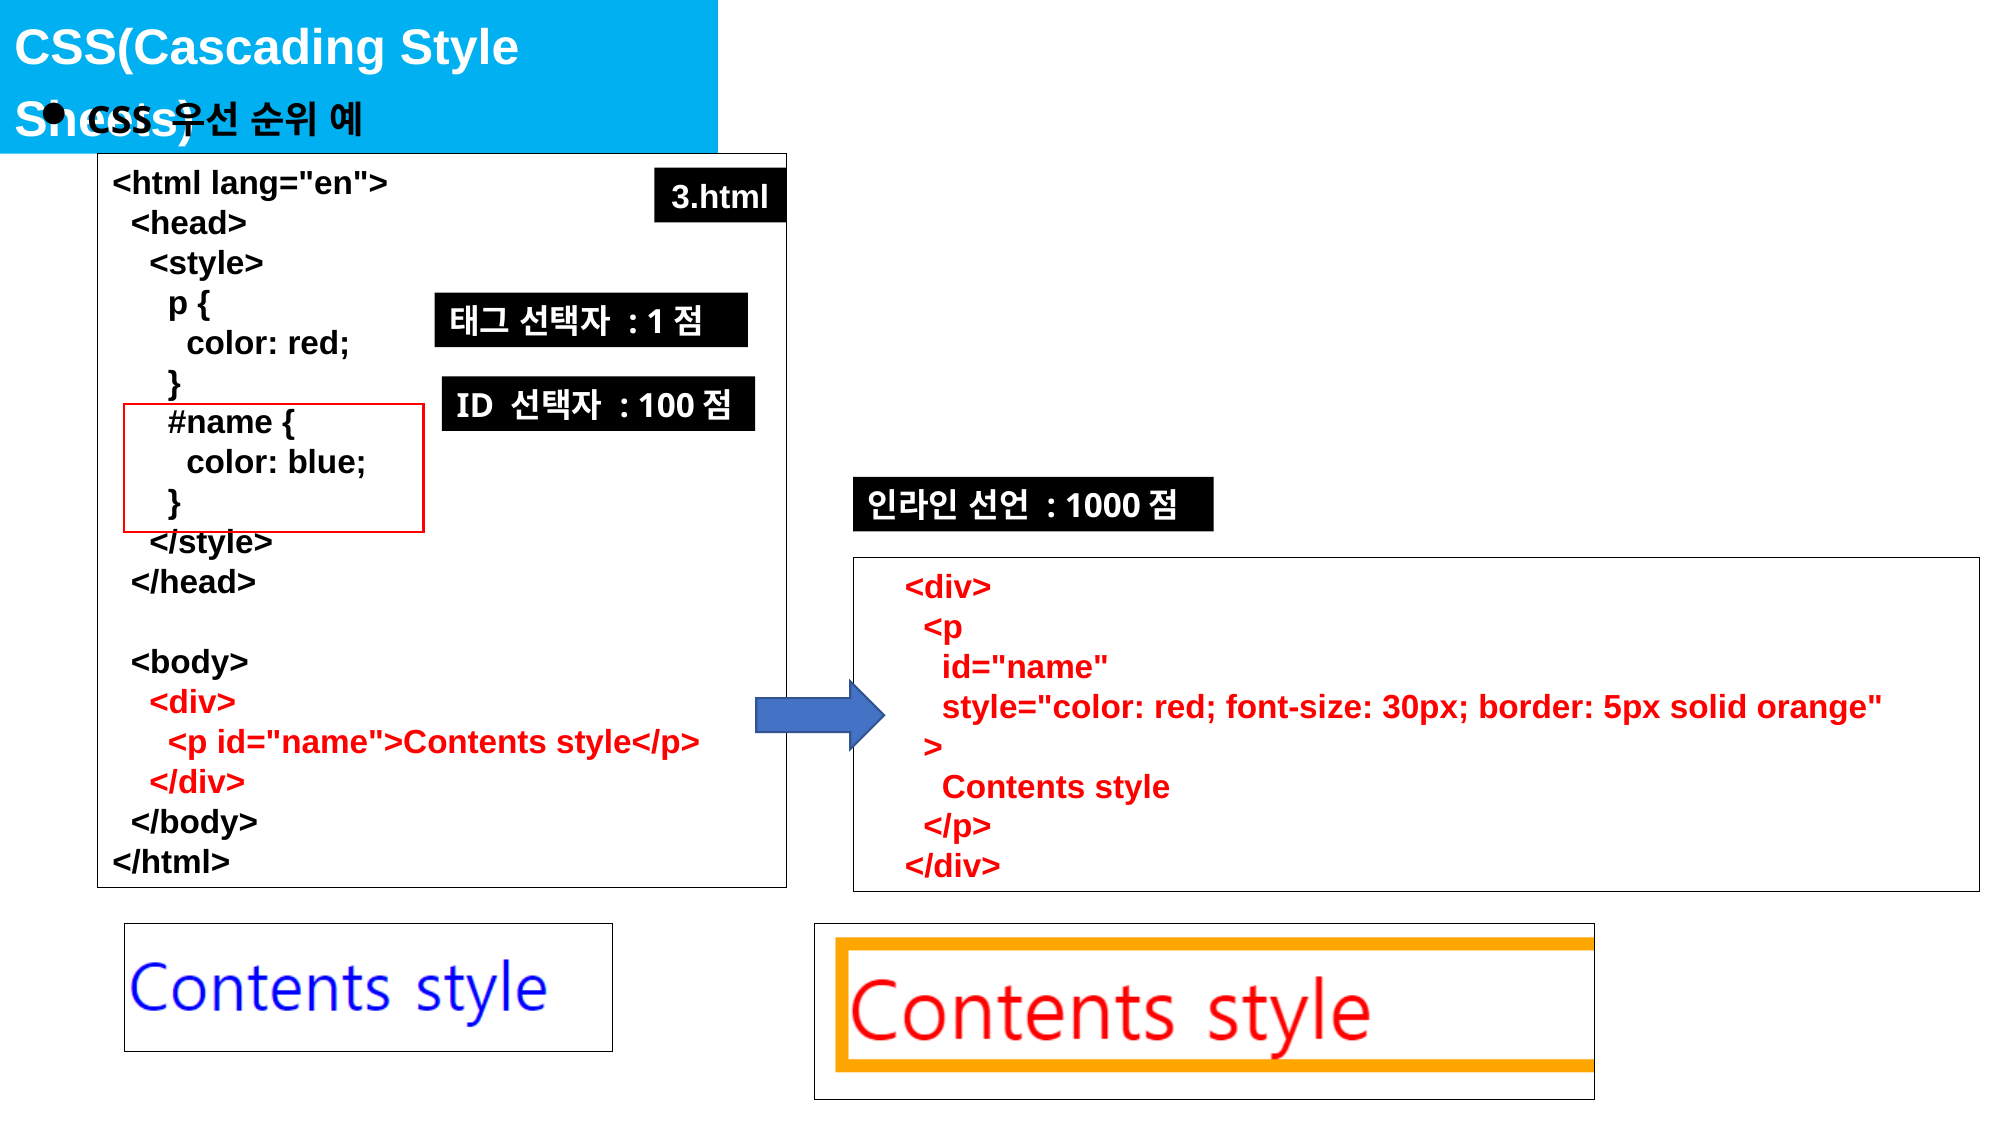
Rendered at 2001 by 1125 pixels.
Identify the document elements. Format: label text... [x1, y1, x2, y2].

text_box 3.html [654, 167, 787, 223]
text_box ID 선택자 : 100점 [441, 376, 756, 431]
picture [814, 923, 1595, 1100]
text_box 태그 선택자 : 1점 [434, 292, 748, 348]
text_box [123, 403, 425, 533]
text_box [755, 678, 886, 752]
text_box CSS(Cascading Style Sheets) [0, 0, 718, 154]
text_box <html lang="en"> <head> <style> p { color: red; } #name { color: blue; } </style> </head> <body> <div> <p id="name">Contents style</p> </div> </body> </html> [97, 153, 787, 888]
text_box 인라인 선언 : 1000점 [853, 476, 1214, 532]
picture [124, 923, 613, 1052]
text_box <div> <p id="name" style="color: red; font-size: 30px; border: 5px solid orange" > Contents style </p> </div> [853, 557, 1980, 892]
text_box CSS 우선 순위 예 [25, 66, 1034, 149]
